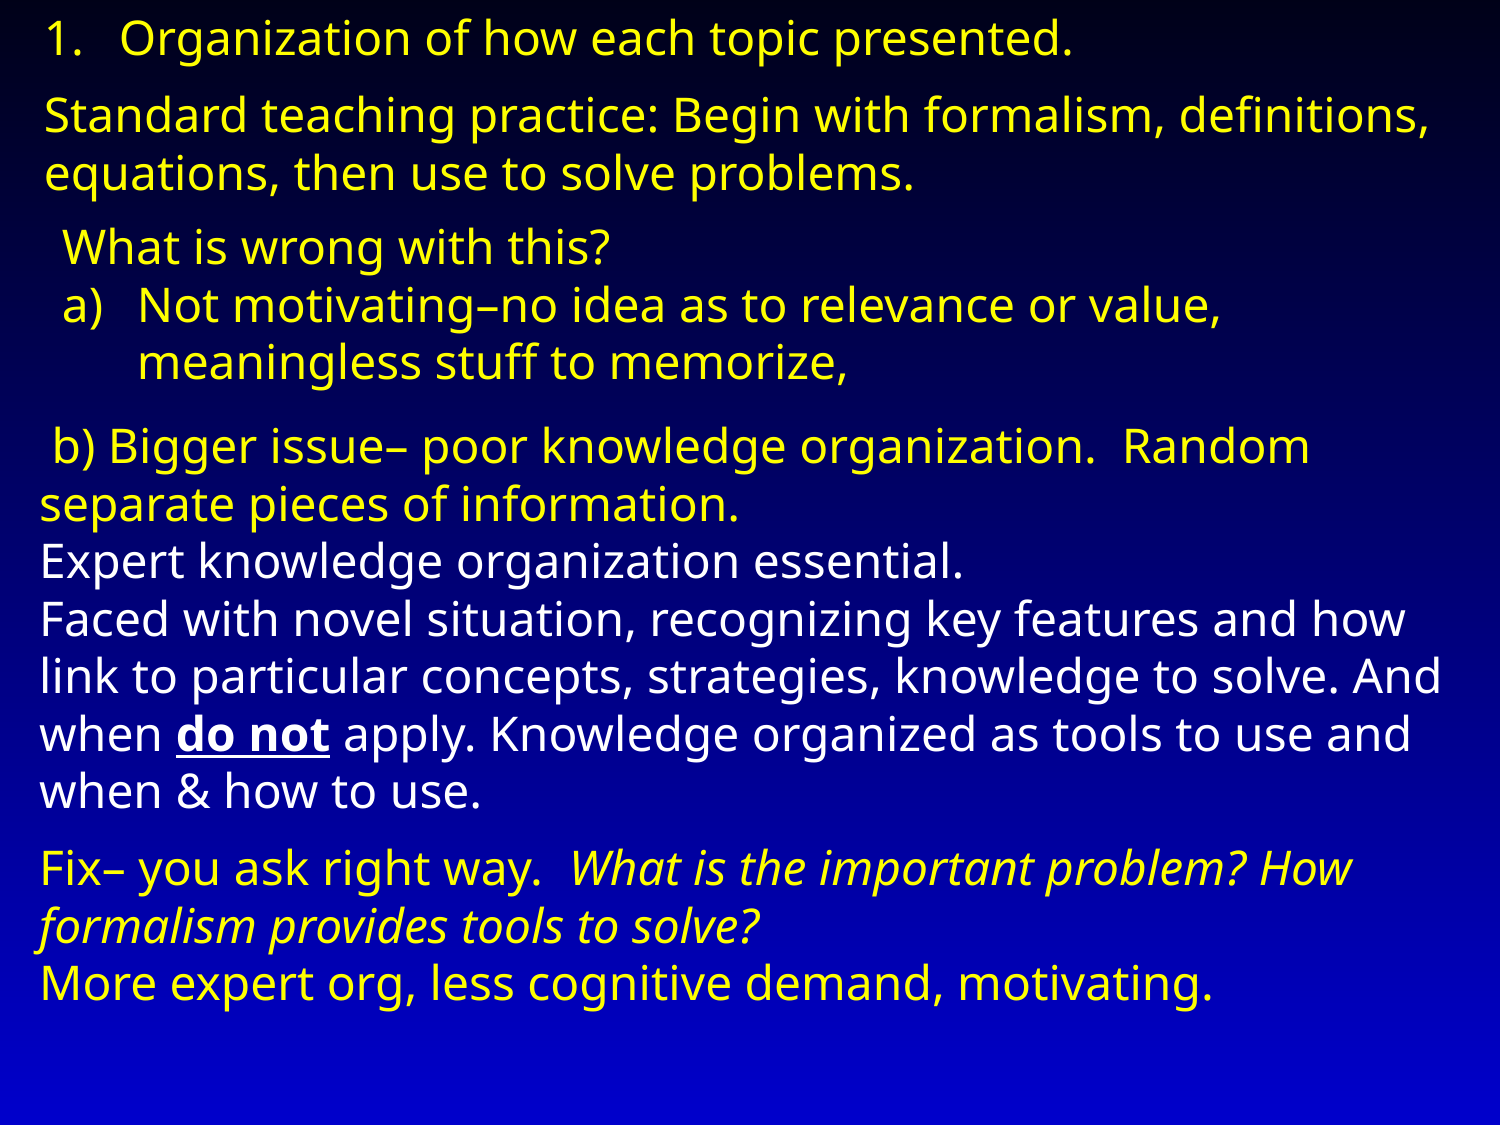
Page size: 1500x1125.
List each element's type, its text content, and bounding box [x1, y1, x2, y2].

text_box Organization of how each topic presented. Standard teaching practice: Begin with formalism, definitions, equations, then use to solve problems. [29, 0, 1500, 208]
text_box What is wrong with this? Not motivating–no idea as to relevance or value, meaningless stuff to memorize, [47, 209, 1500, 397]
text_box b) Bigger issue– poor knowledge organization. Random separate pieces of information. Expert knowledge organization essential. Faced with novel situation, recognizing key features and how link to particular concepts, strategies, knowledge to solve. And when do not apply. Knowledge organized as tools to use and when & how to use. Fix– you ask right way. What is the important problem? How formalism provides tools to solve? More expert org, less cognitive demand, motivating. [24, 408, 1486, 1018]
